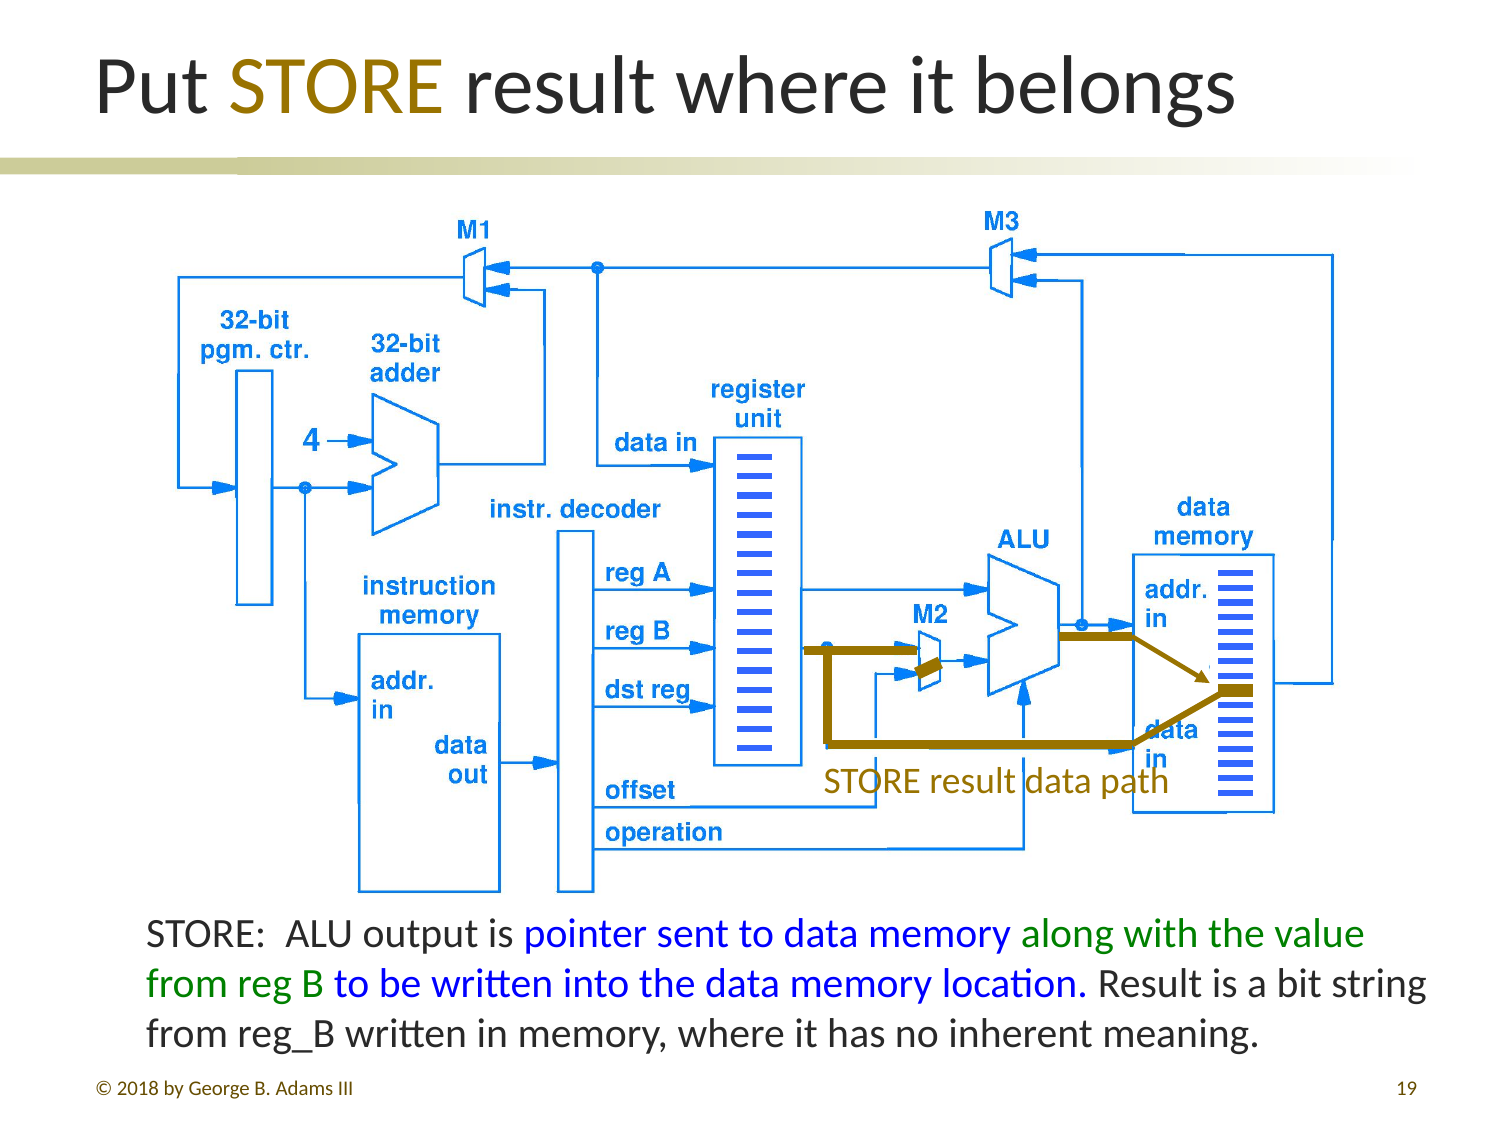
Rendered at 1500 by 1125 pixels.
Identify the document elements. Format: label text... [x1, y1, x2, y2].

slide_number © 2018 by George B. Adams III [79, 1088, 406, 1099]
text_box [1131, 636, 1210, 684]
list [142, 208, 1358, 896]
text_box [737, 456, 773, 749]
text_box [1209, 573, 1270, 794]
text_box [56, 898, 1444, 1080]
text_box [803, 636, 1189, 809]
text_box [1131, 689, 1228, 745]
title Put STORE result where it belongs [79, 15, 1432, 139]
slide_number 388 [1119, 1088, 1433, 1099]
